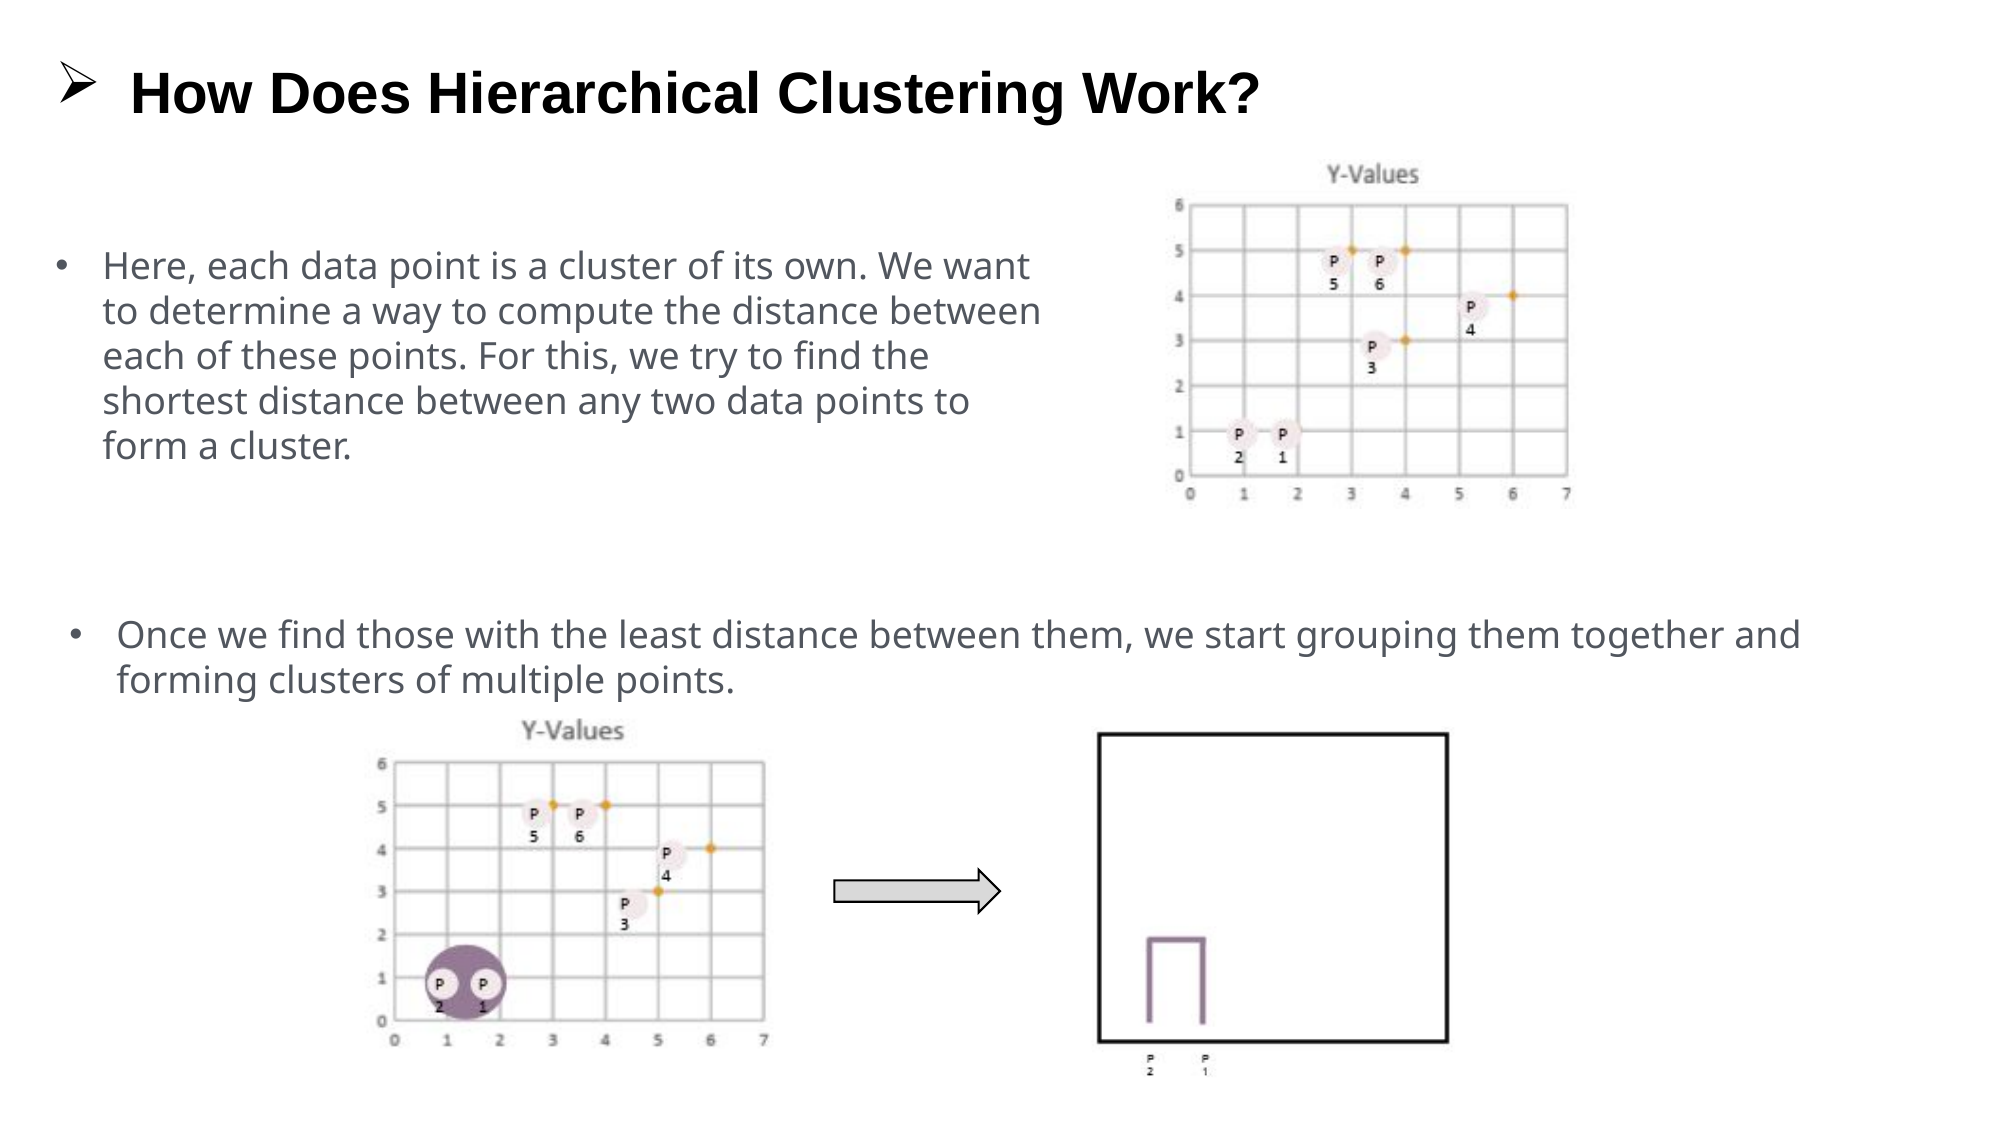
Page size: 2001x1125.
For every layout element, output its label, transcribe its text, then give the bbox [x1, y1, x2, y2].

picture [1091, 726, 1459, 1085]
text_box Here, each data point is a cluster of its own. We want to determine a way to compute the distance between each of these points. For this, we try to find the shortest distance between any two data points to form a cluster. [40, 234, 1069, 475]
text_box Once we find those with the least distance between them, we start grouping them together and forming clusters of multiple points. [54, 603, 1877, 709]
picture [1151, 159, 1588, 509]
text_box [833, 867, 1002, 916]
text_box How Does Hierarchical Clustering Work? [40, 47, 1482, 133]
picture [349, 704, 785, 1069]
